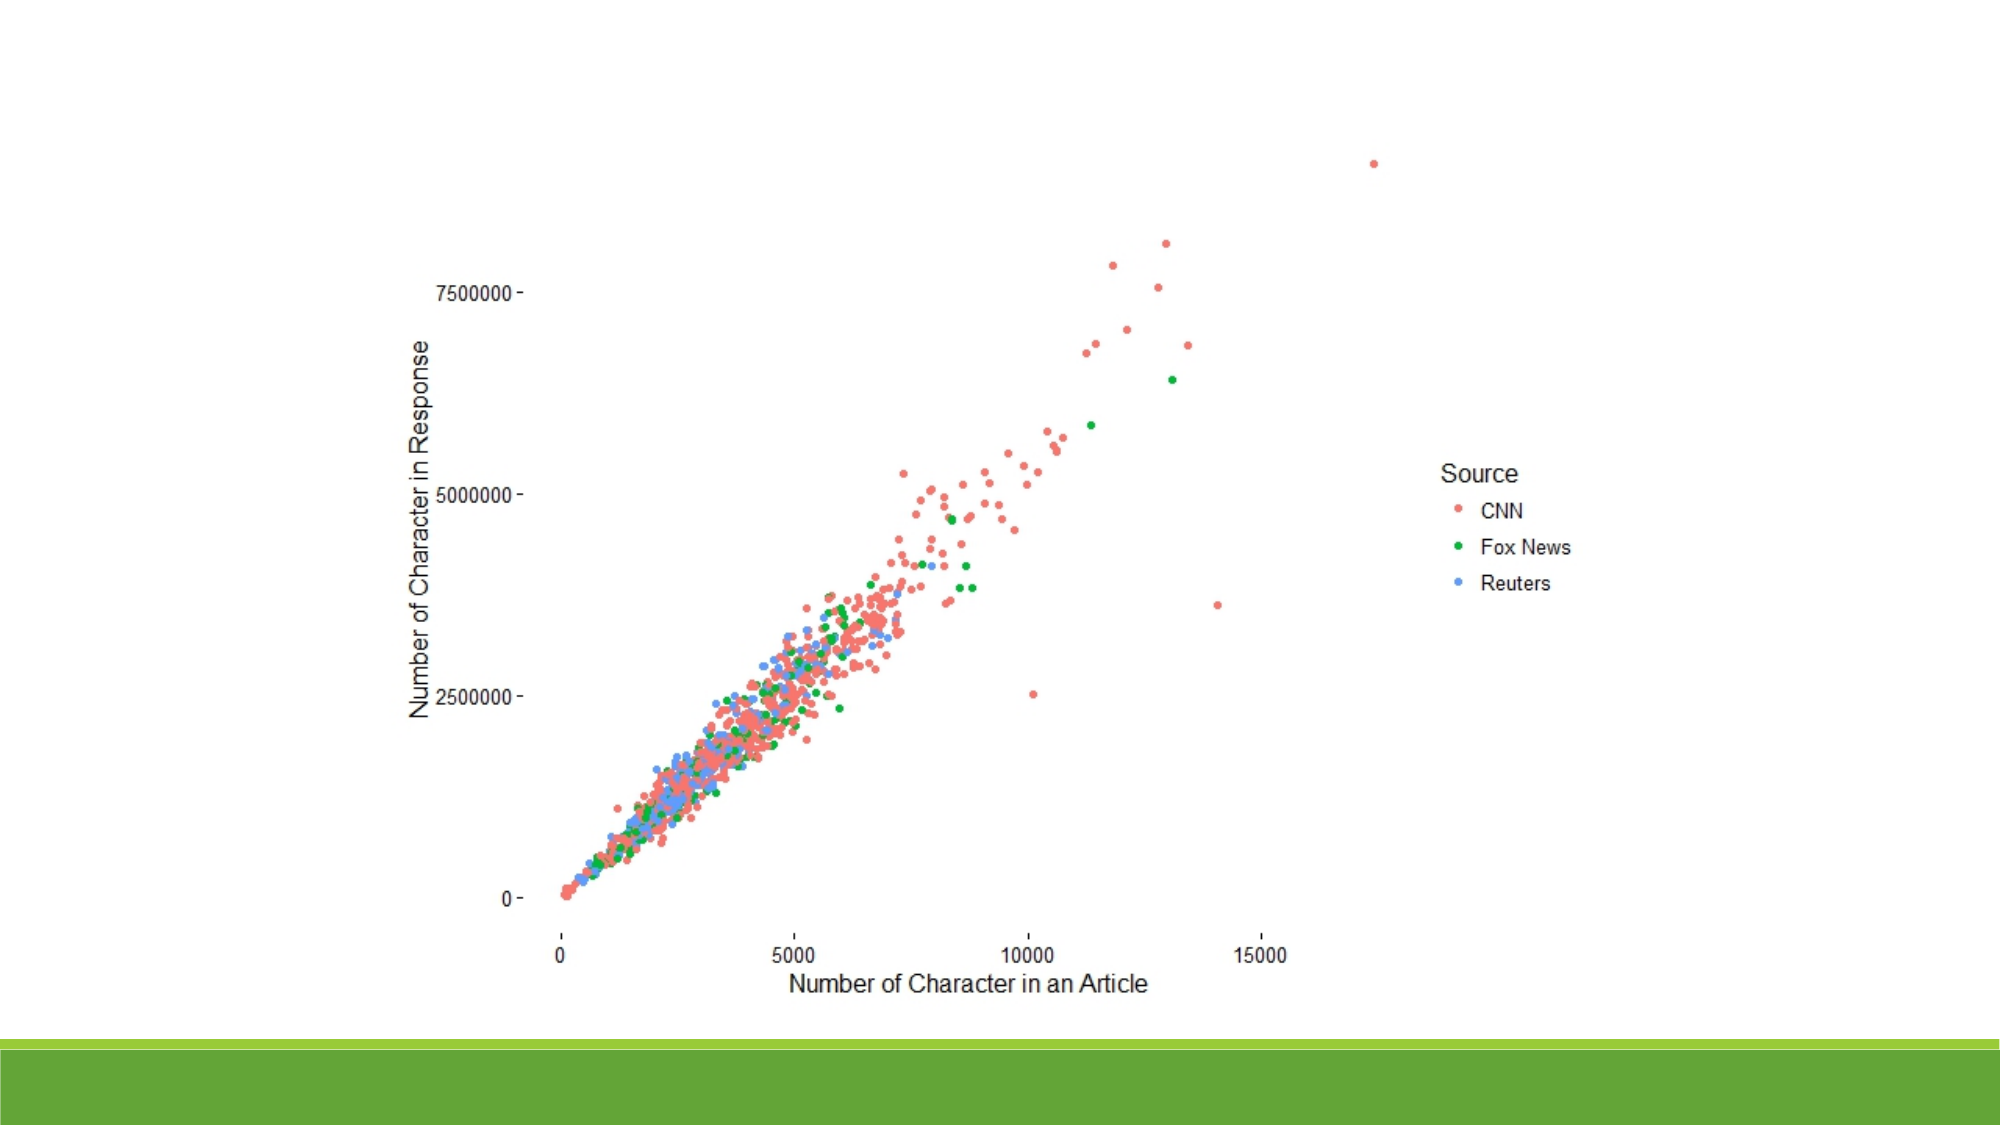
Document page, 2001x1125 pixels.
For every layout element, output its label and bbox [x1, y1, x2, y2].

picture [388, 115, 1612, 1010]
